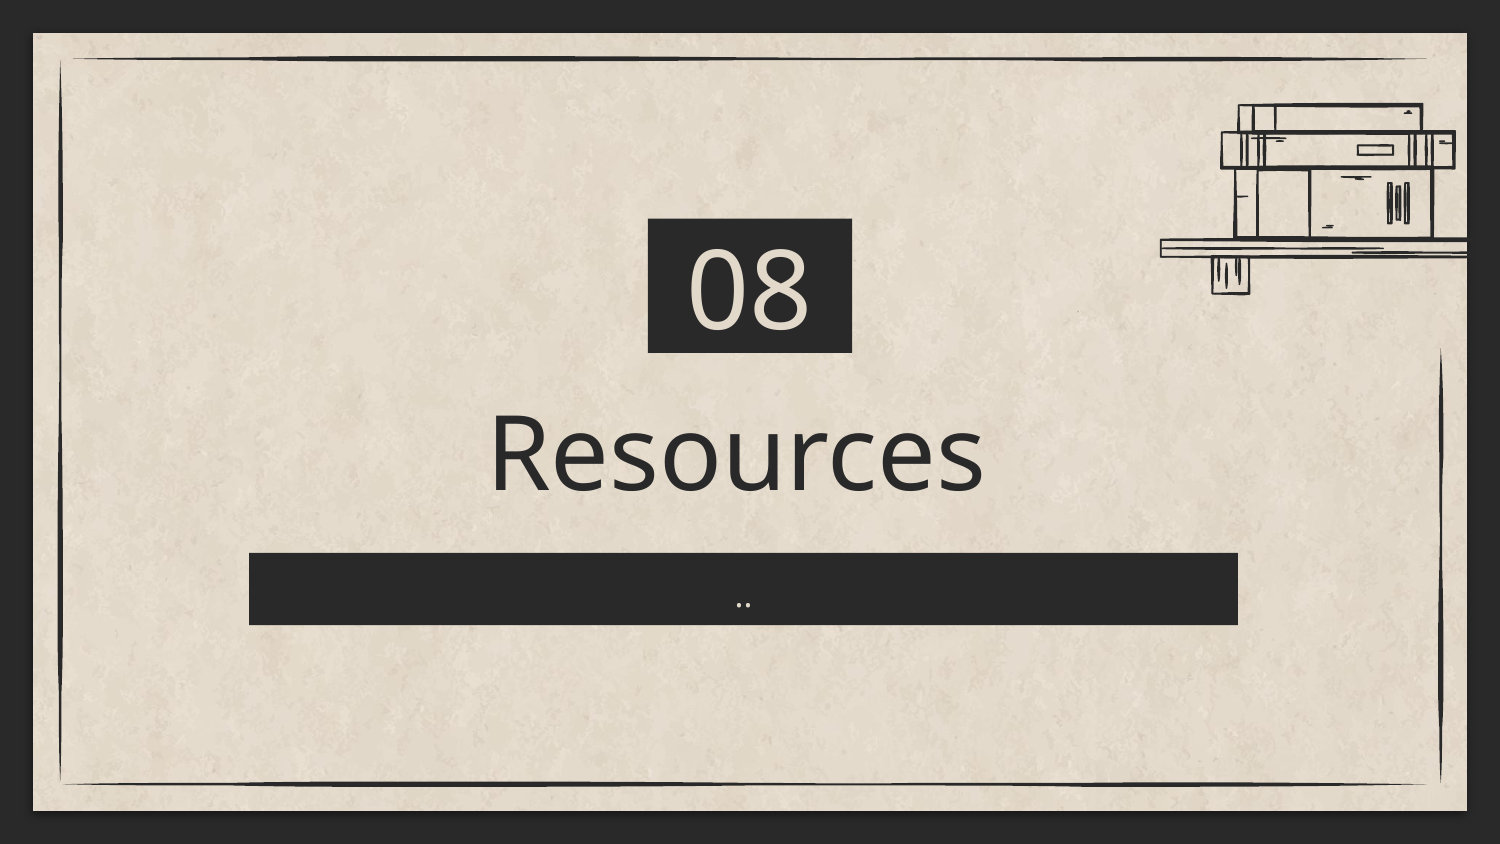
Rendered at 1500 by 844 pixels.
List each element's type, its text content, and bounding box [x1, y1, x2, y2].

picture [33, 33, 1467, 811]
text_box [1160, 103, 1500, 295]
title 08 [647, 218, 853, 353]
title Resources [363, 397, 1137, 527]
subtitle .. [249, 552, 1238, 626]
